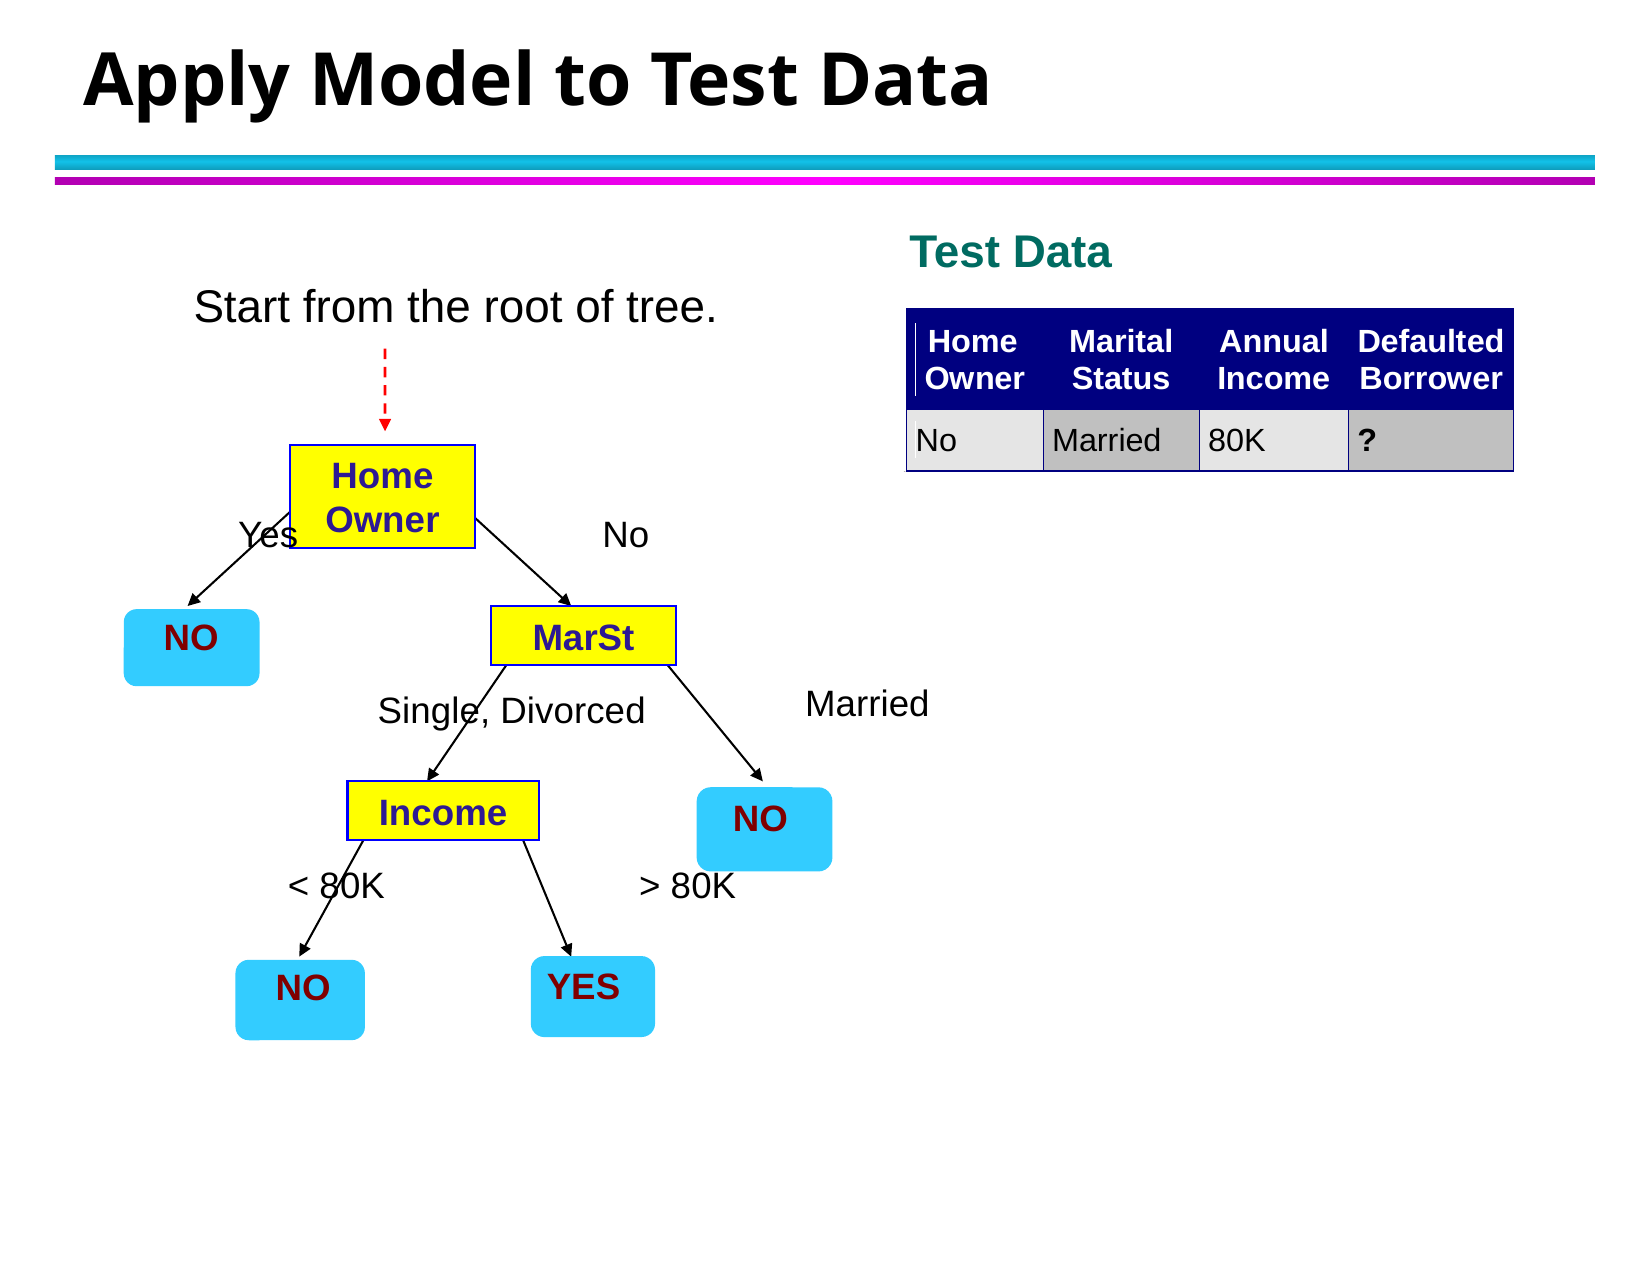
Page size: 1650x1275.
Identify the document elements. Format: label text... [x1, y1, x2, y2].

text_box MarSt [490, 605, 676, 665]
text_box [696, 847, 833, 872]
text_box Start from the root of tree. [178, 279, 798, 339]
text_box [722, 732, 763, 782]
text_box NO [198, 956, 408, 1016]
text_box NO [86, 605, 296, 665]
title Apply Model to Test Data [68, 28, 1563, 128]
text_box NO [656, 787, 865, 847]
text_box No [463, 503, 664, 563]
text_box Yes [99, 503, 313, 563]
text_box Test Data [866, 224, 1155, 284]
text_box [894, 308, 1542, 507]
text_box [299, 914, 323, 956]
text_box [235, 1016, 365, 1041]
text_box [427, 738, 457, 781]
text_box < 80K [149, 854, 400, 914]
text_box [524, 563, 571, 605]
text_box YES [515, 956, 652, 1015]
text_box Single, Divorced [239, 679, 661, 738]
text_box [553, 914, 573, 956]
text_box > 80K [500, 854, 752, 914]
text_box Income [347, 781, 540, 841]
text_box Married [666, 672, 955, 732]
text_box [187, 563, 235, 605]
text_box [378, 415, 392, 432]
text_box [123, 665, 260, 687]
text_box Home Owner [289, 444, 476, 548]
text_box [530, 961, 656, 1038]
